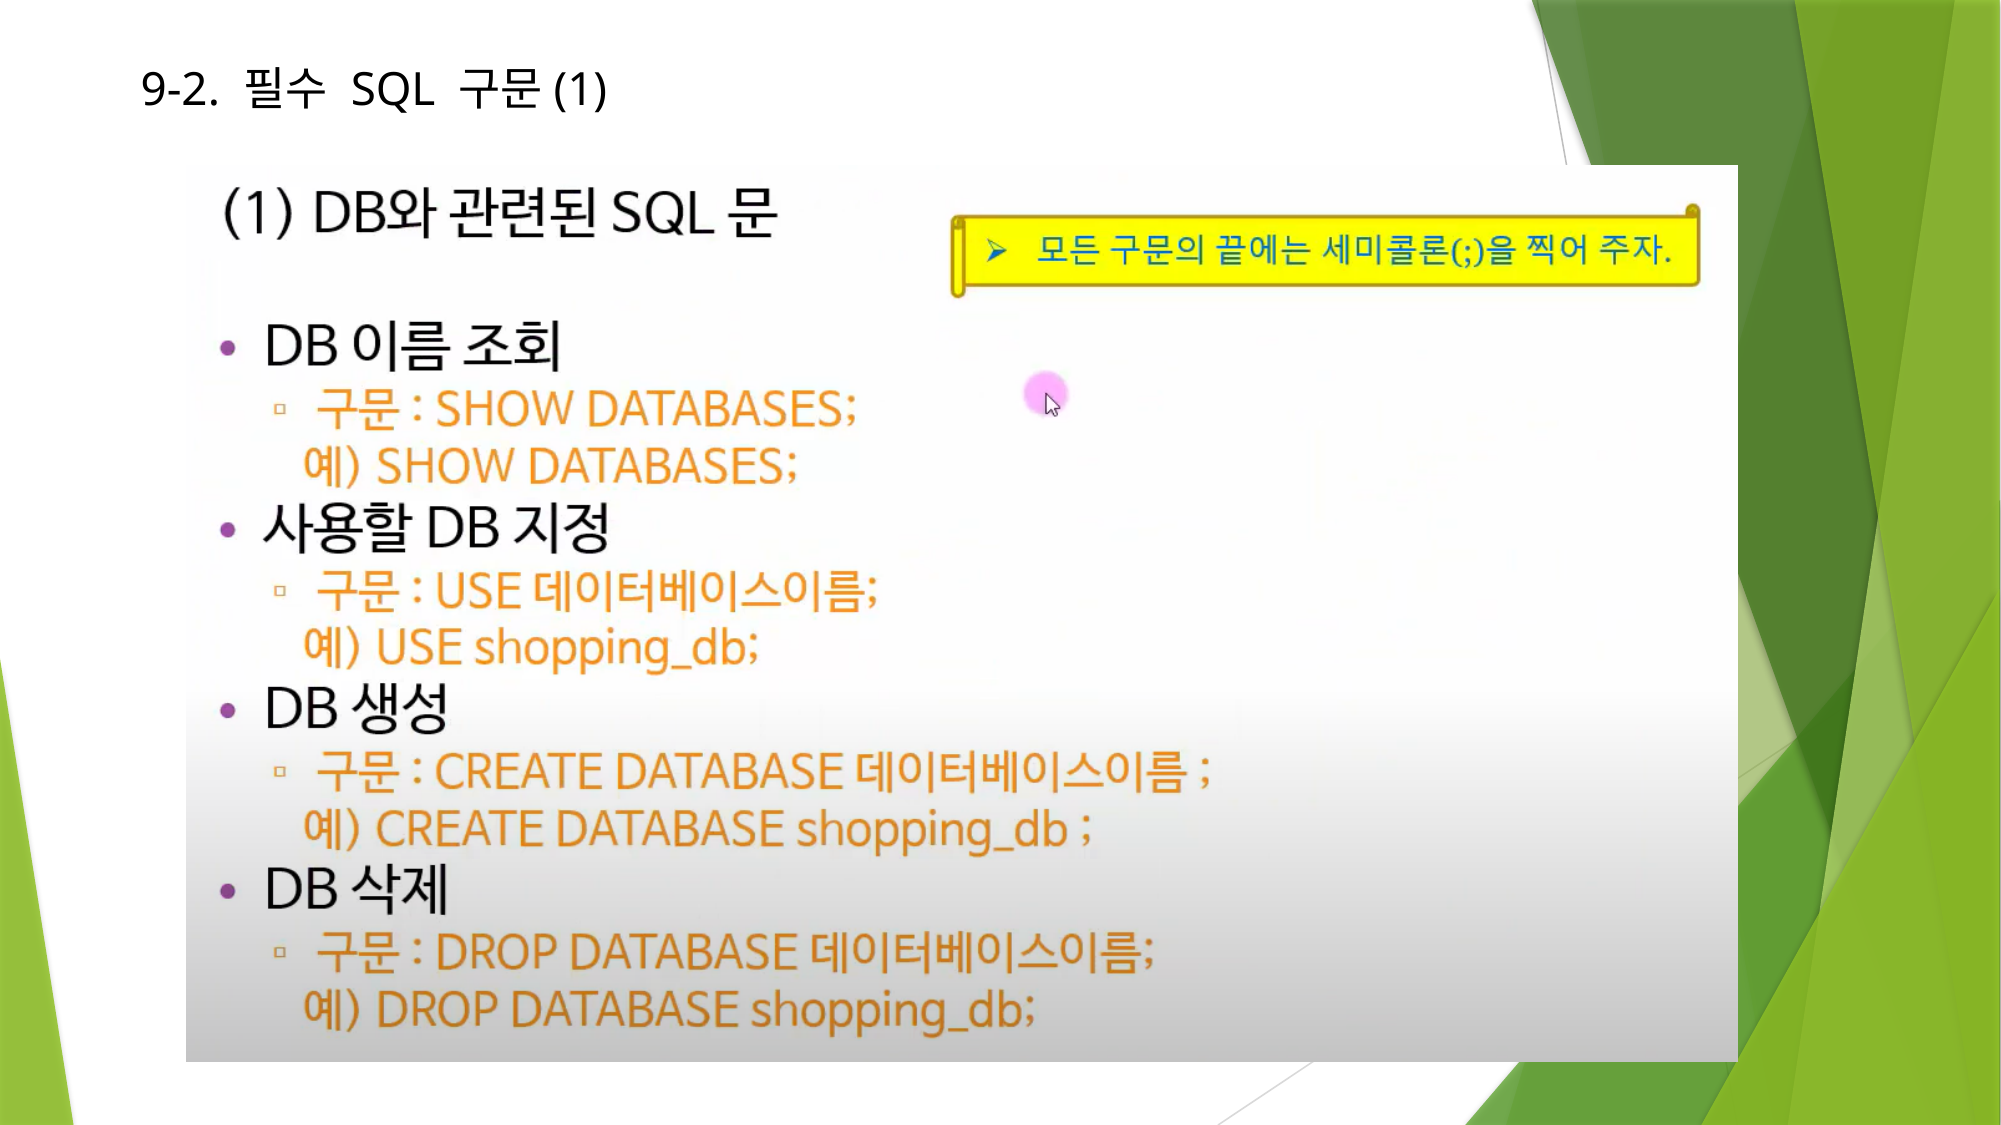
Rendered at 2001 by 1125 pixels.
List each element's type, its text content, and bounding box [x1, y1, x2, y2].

picture [185, 164, 1739, 1063]
text_box 9-2. 필수 SQL 구문(1) [125, 35, 1146, 147]
